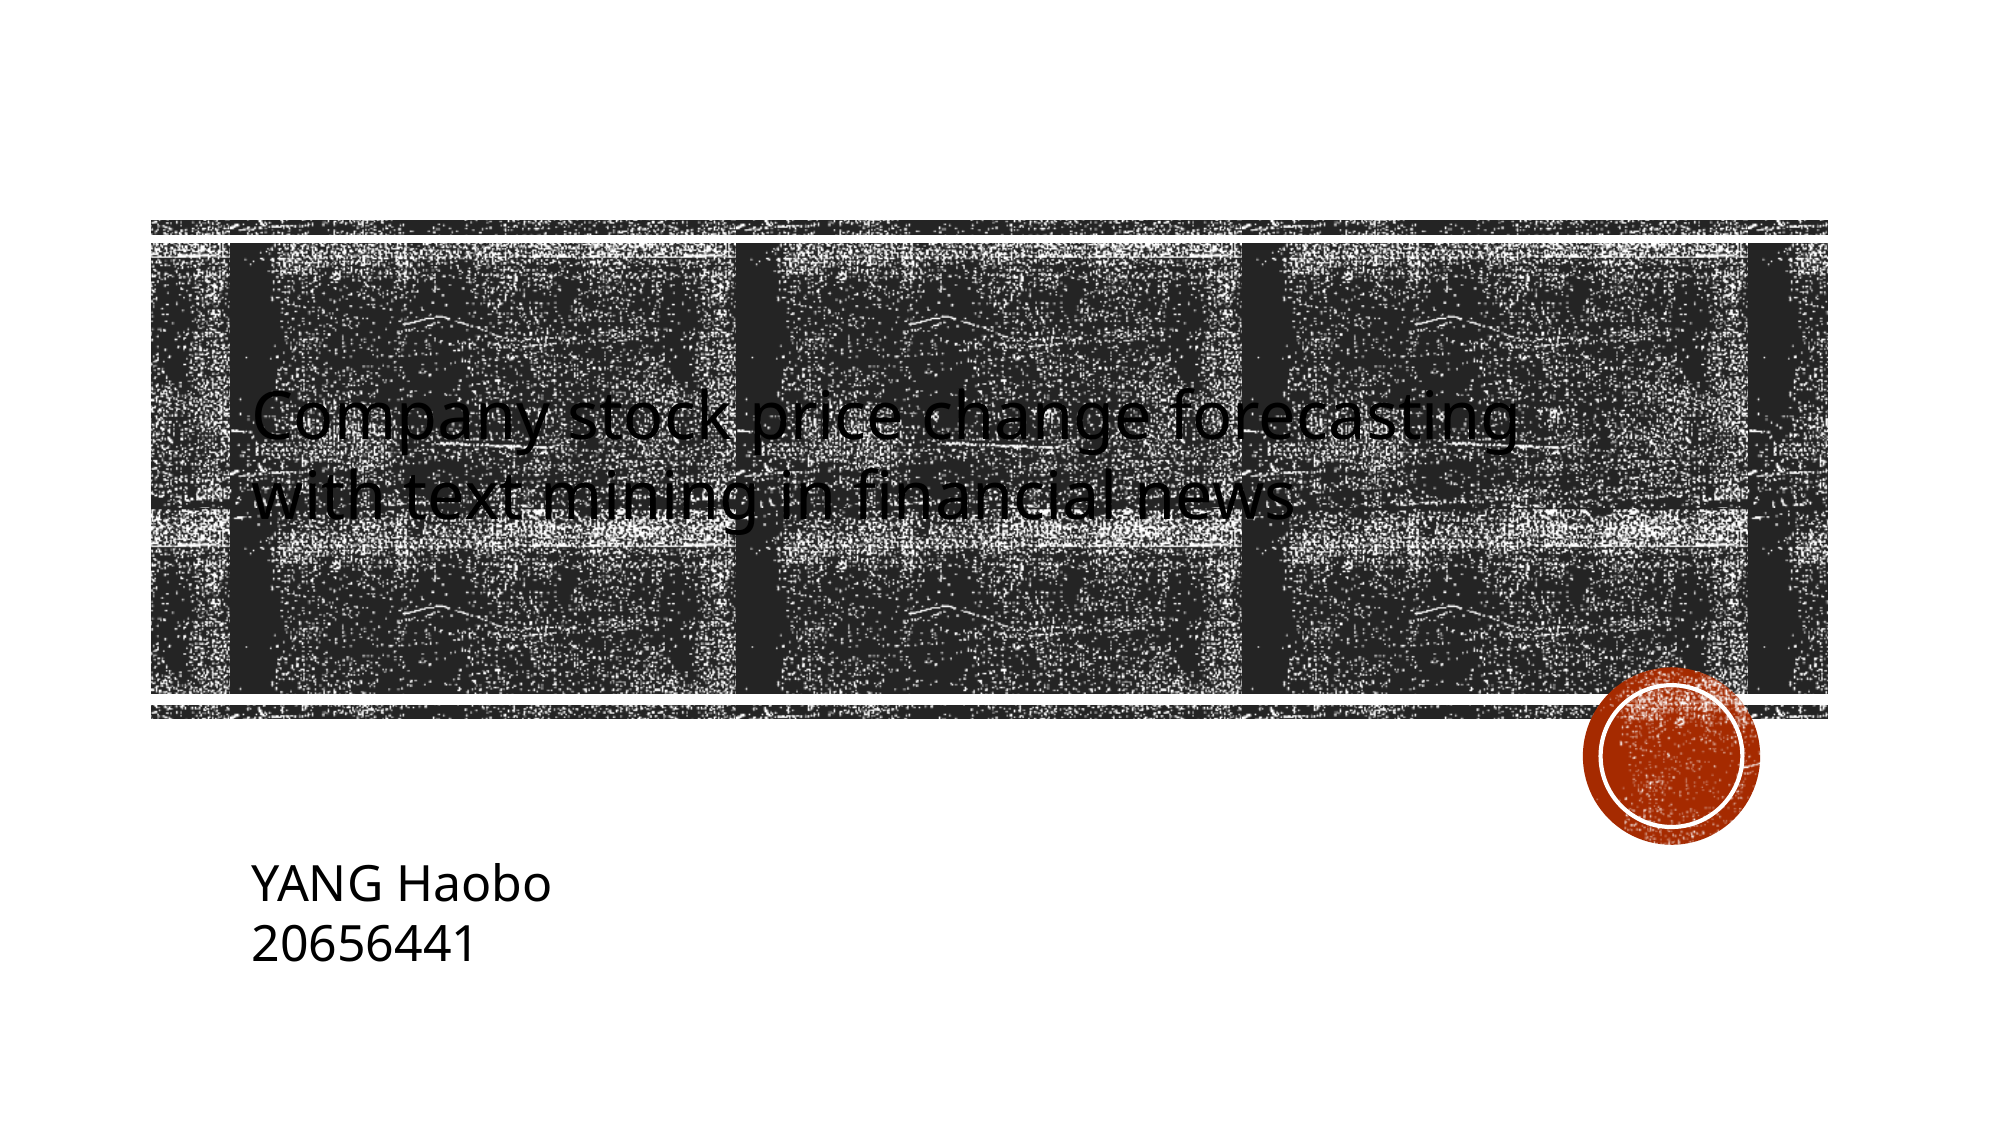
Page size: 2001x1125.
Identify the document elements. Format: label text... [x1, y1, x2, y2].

text_box Company stock price change forecasting with text mining in financial news [237, 365, 1640, 540]
text_box YANG Haobo 20656441 [237, 843, 1510, 979]
